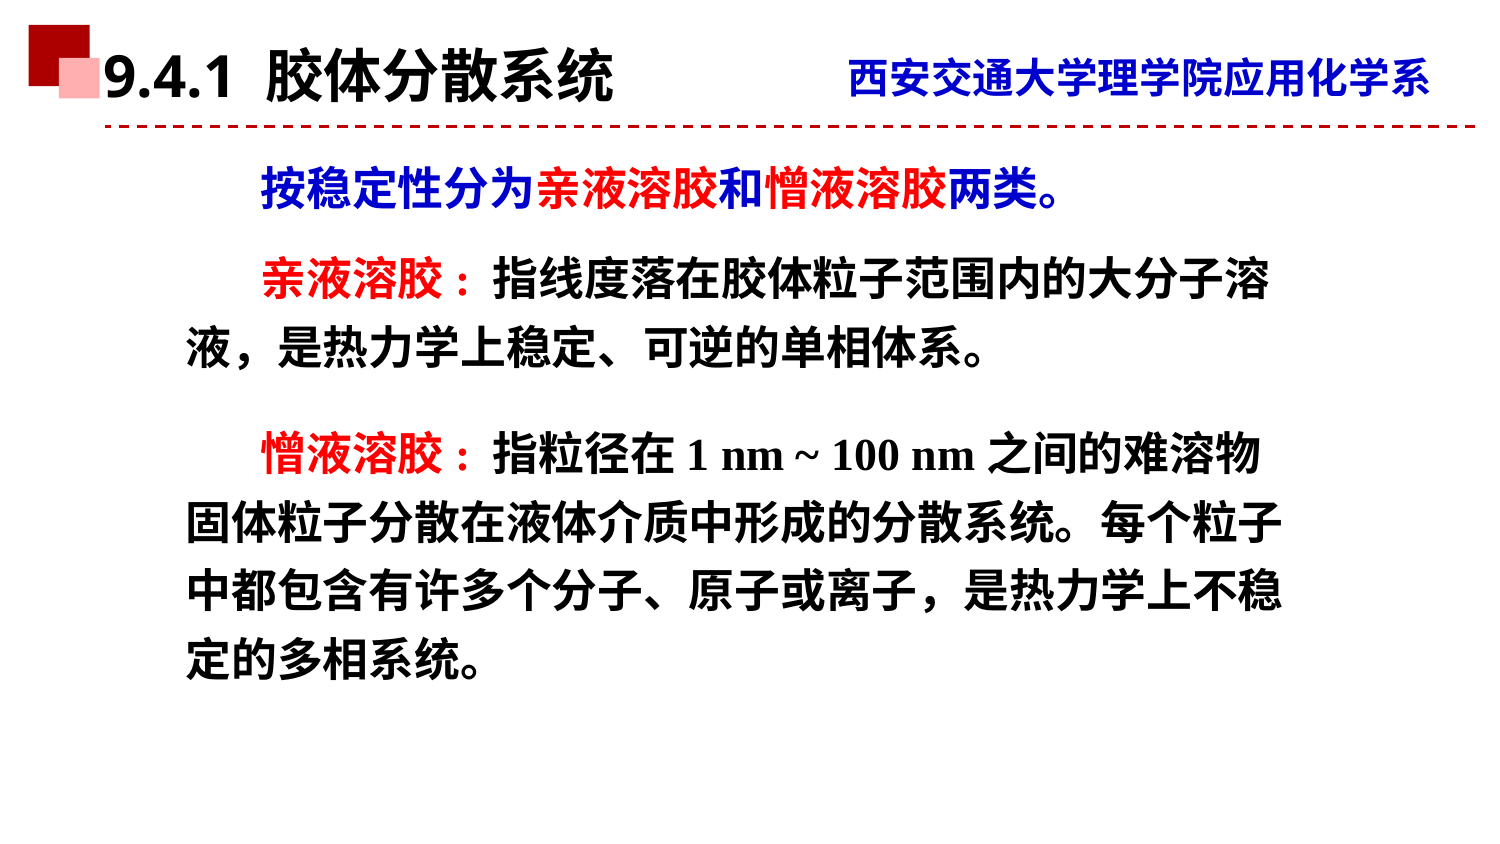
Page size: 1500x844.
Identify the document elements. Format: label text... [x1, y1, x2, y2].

text_box 按稳定性分为亲液溶胶和憎液溶胶两类。 亲液溶胶: 指线度落在胶体粒子范围内的大分子溶液，是热力学上稳定、可逆的单相体系。 憎液溶胶: 指粒径在1 nm ~ 100 nm之间的难溶物固体粒子分散在液体介质中形成的分散系统。每个粒子中都包含有许多个分子、原子或离子，是热力学上不稳定的多相系统。 [171, 138, 1317, 731]
text_box 9.4.1 胶体分散系统 [88, 32, 1187, 117]
